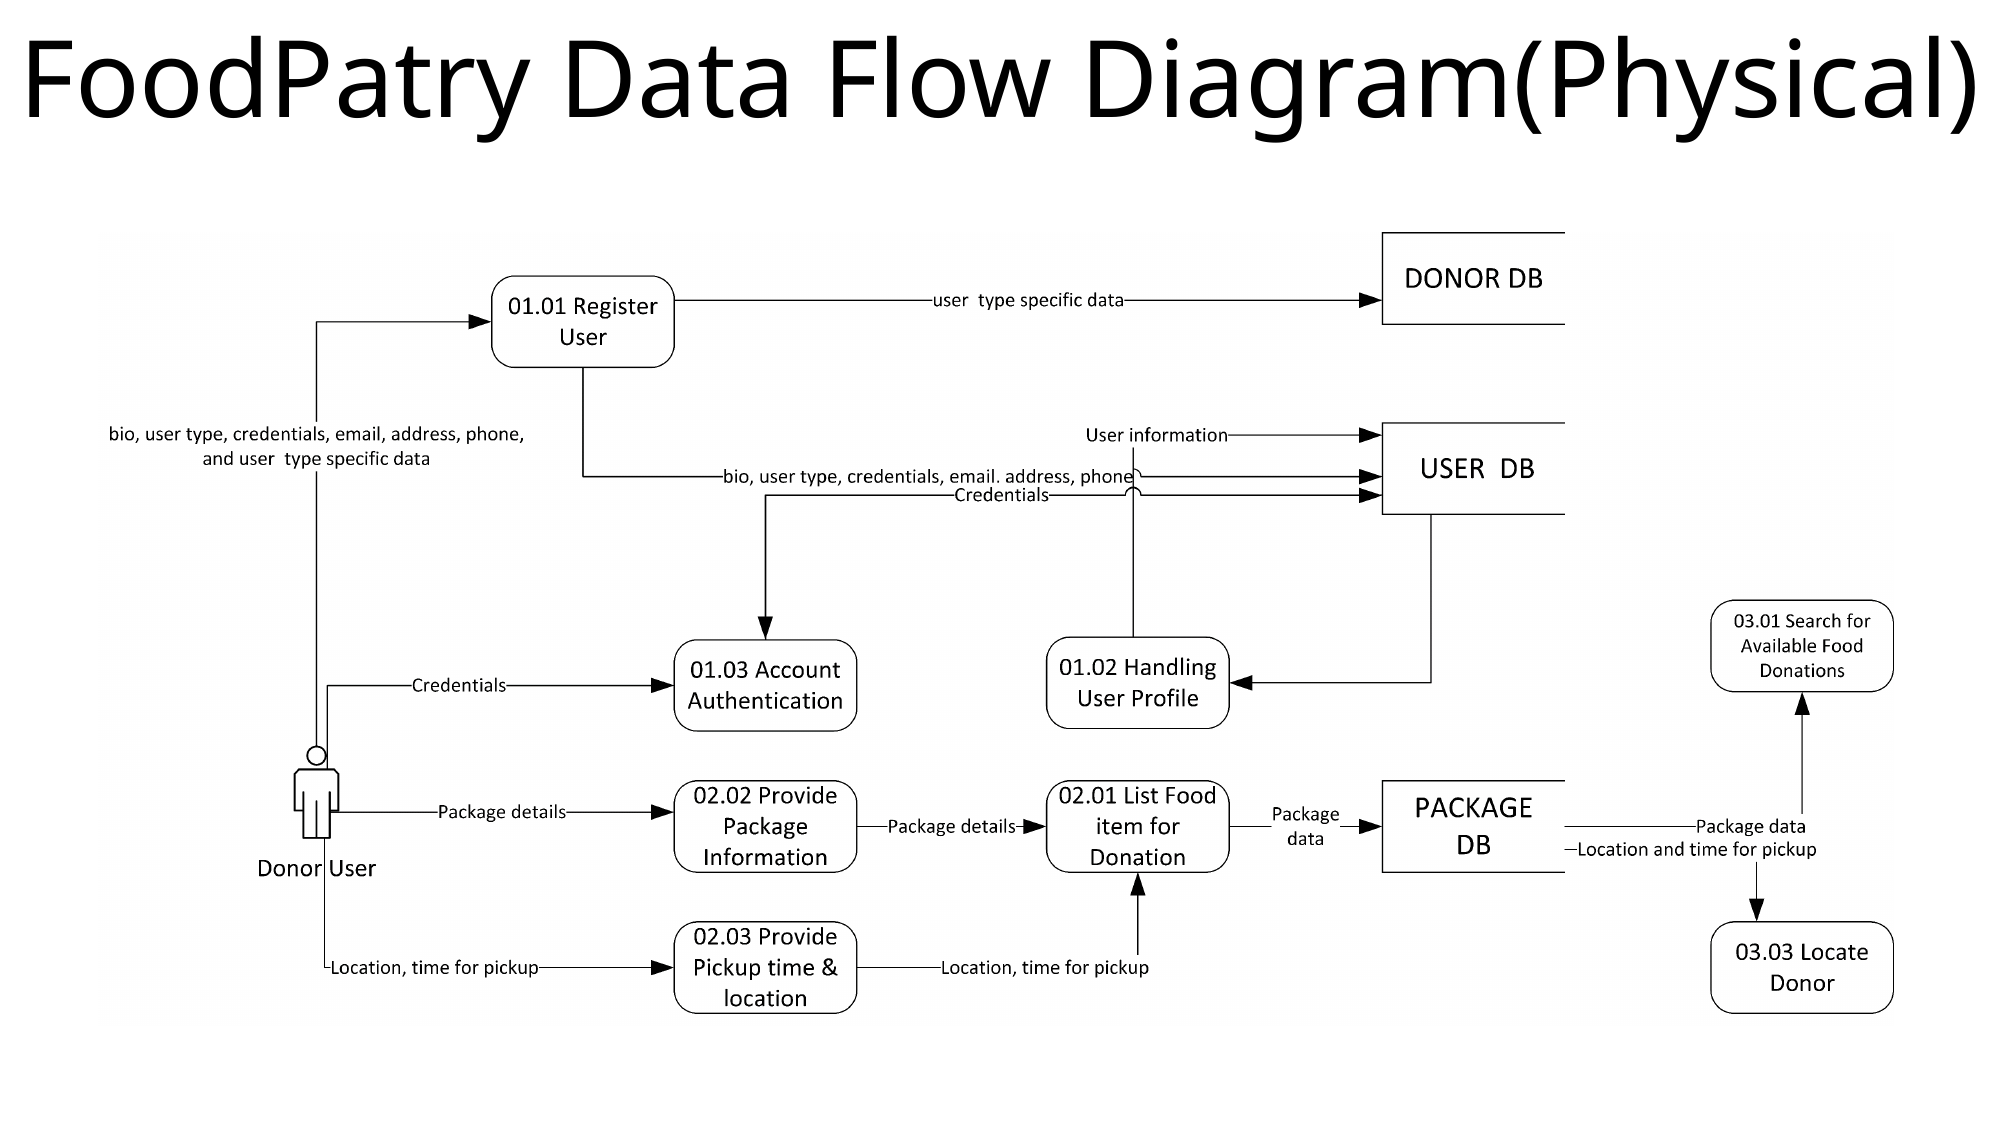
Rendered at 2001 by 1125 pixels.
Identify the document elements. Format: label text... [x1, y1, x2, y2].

text_box FoodPatry Data Flow Diagram(Physical) [0, 0, 2000, 147]
picture [98, 232, 1894, 1026]
